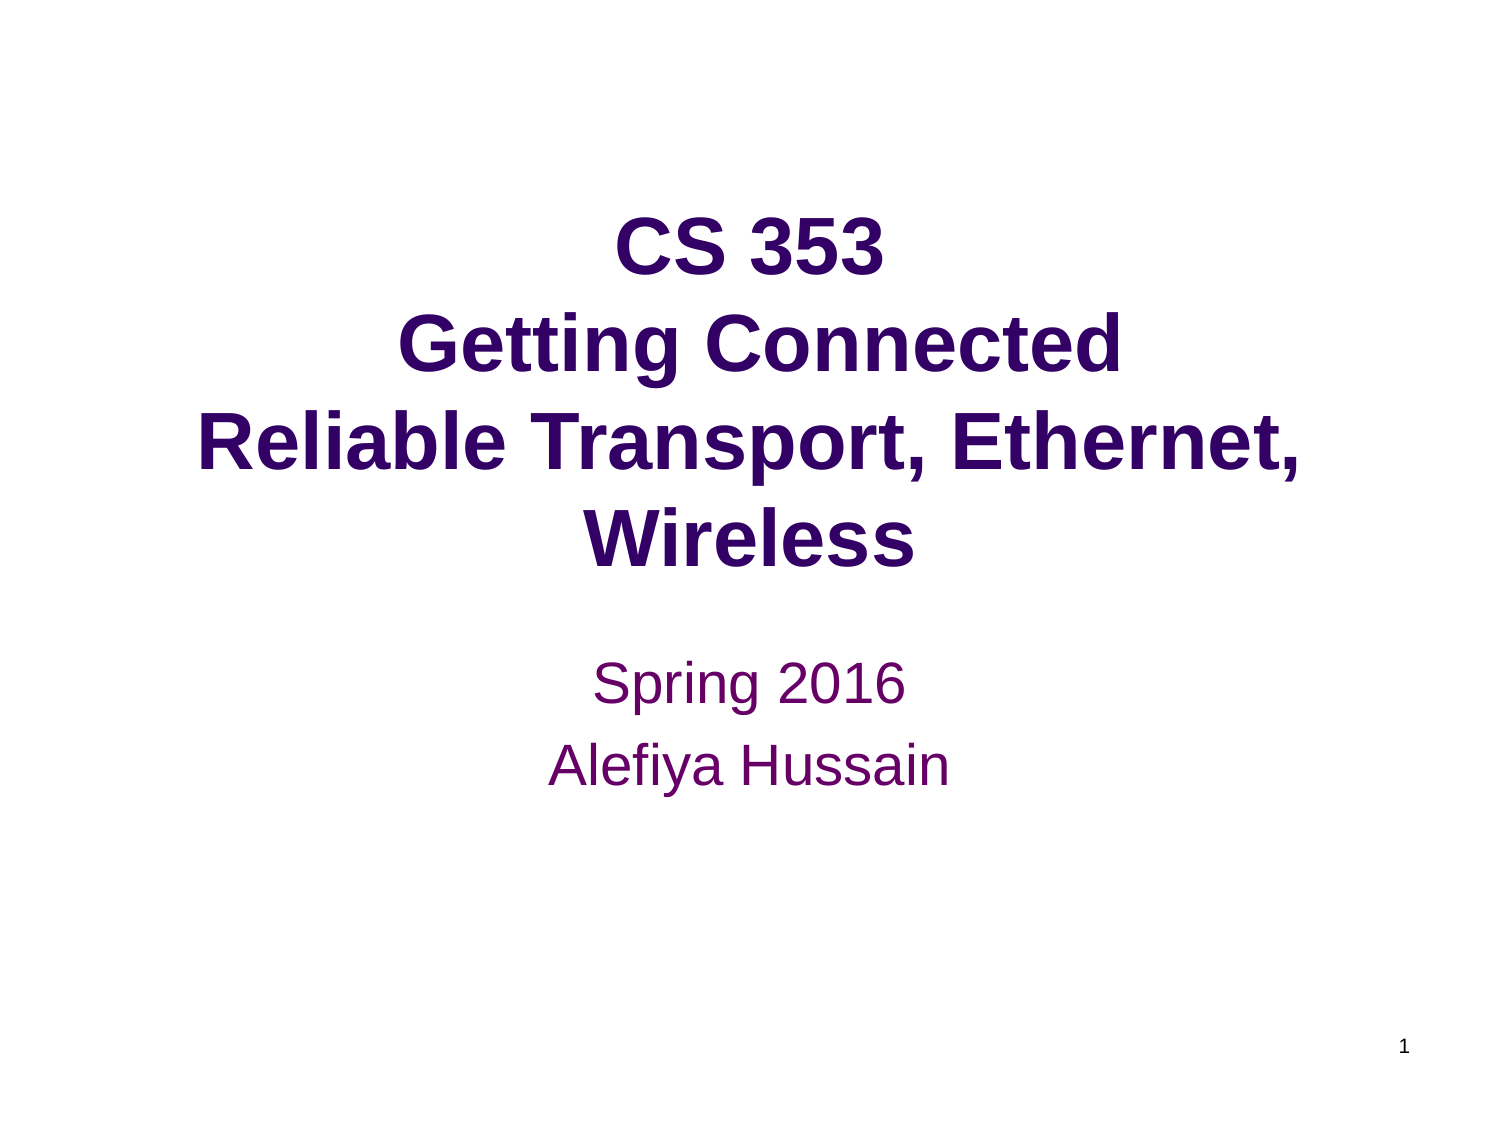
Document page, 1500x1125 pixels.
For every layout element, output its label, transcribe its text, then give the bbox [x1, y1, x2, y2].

slide_number 1 [1074, 1024, 1426, 1101]
subtitle Spring 2016 Alefiya Hussain [0, 637, 1500, 925]
title CS 353 Getting Connected Reliable Transport, Ethernet, Wireless [112, 349, 1388, 591]
